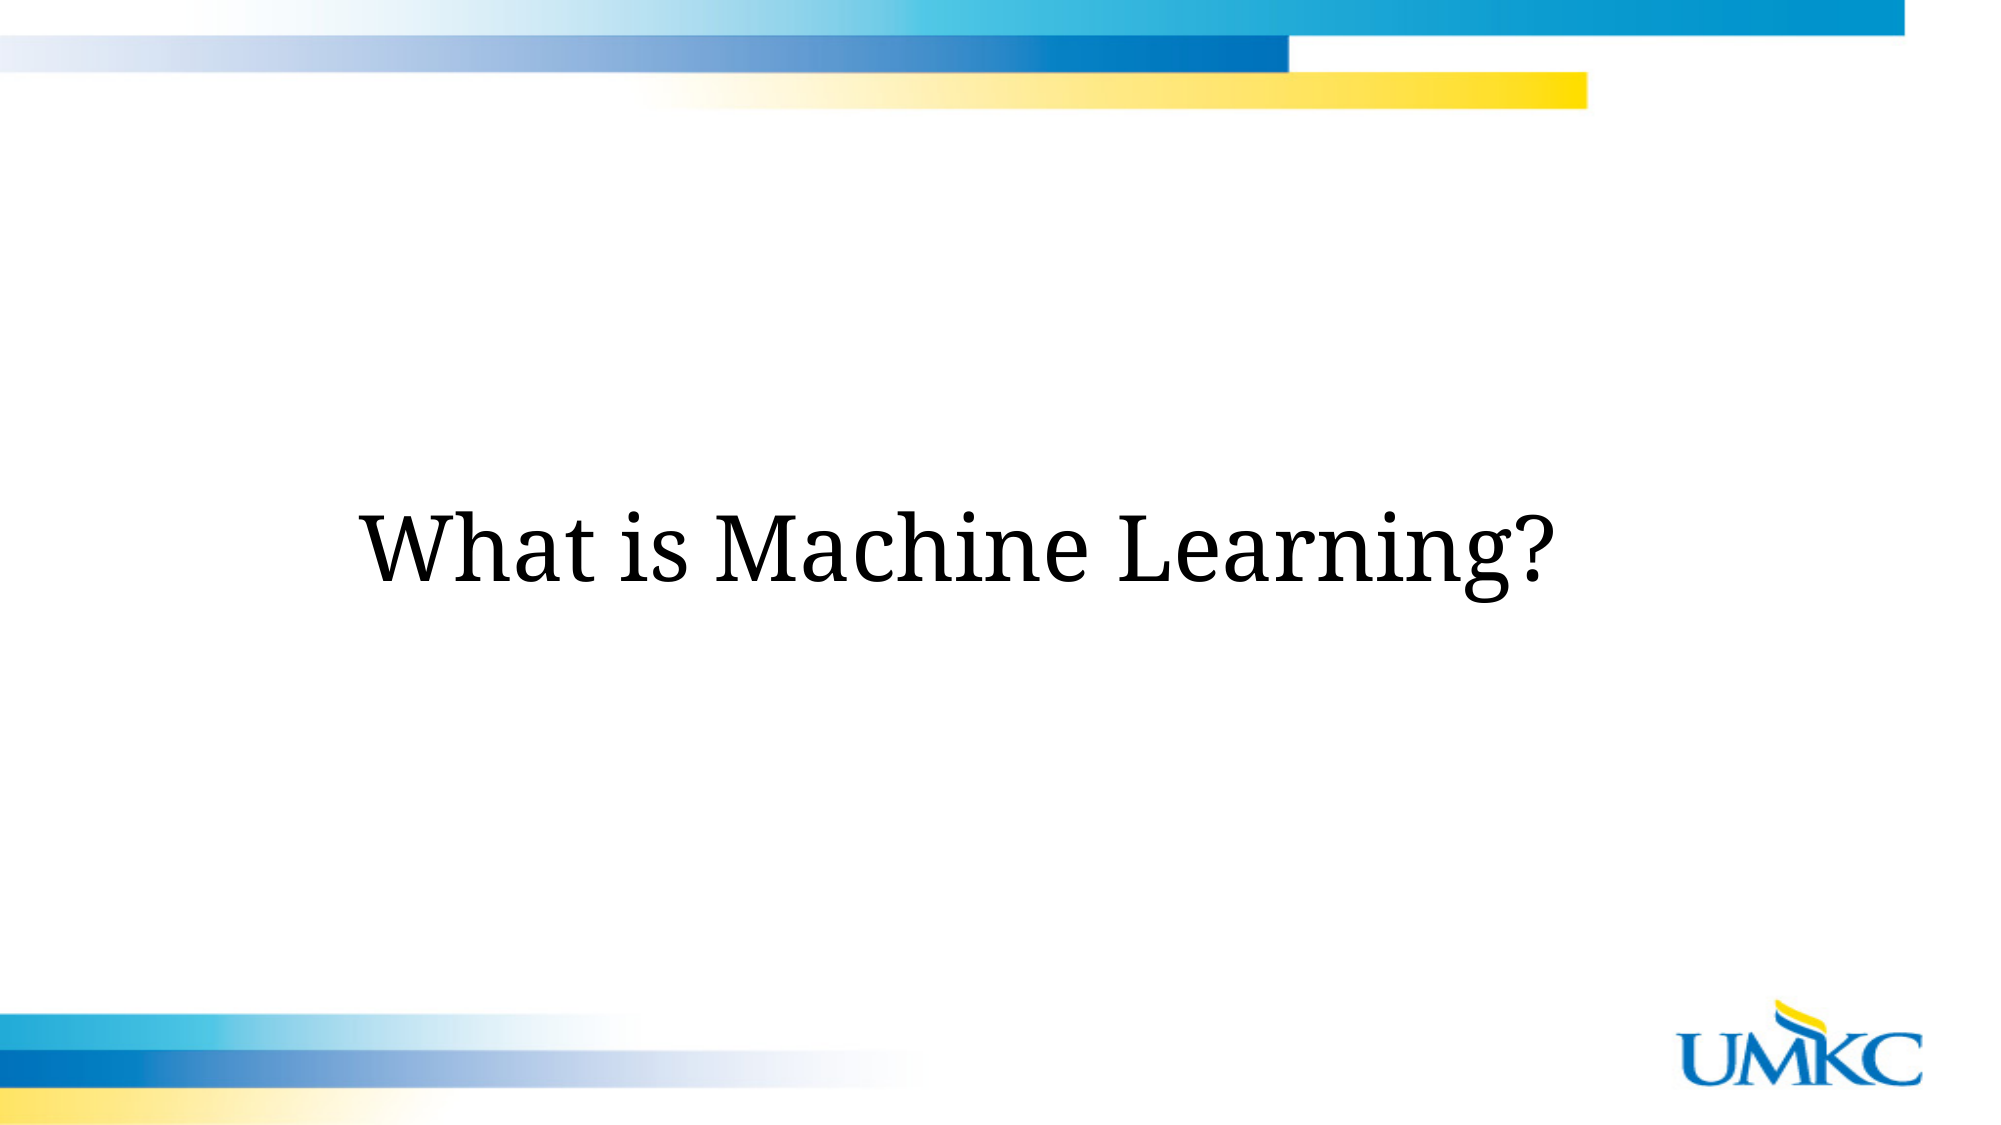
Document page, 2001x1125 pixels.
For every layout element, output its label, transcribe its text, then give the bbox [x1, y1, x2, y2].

title What is Machine Learning? [112, 451, 1801, 640]
picture [0, 0, 2001, 1125]
